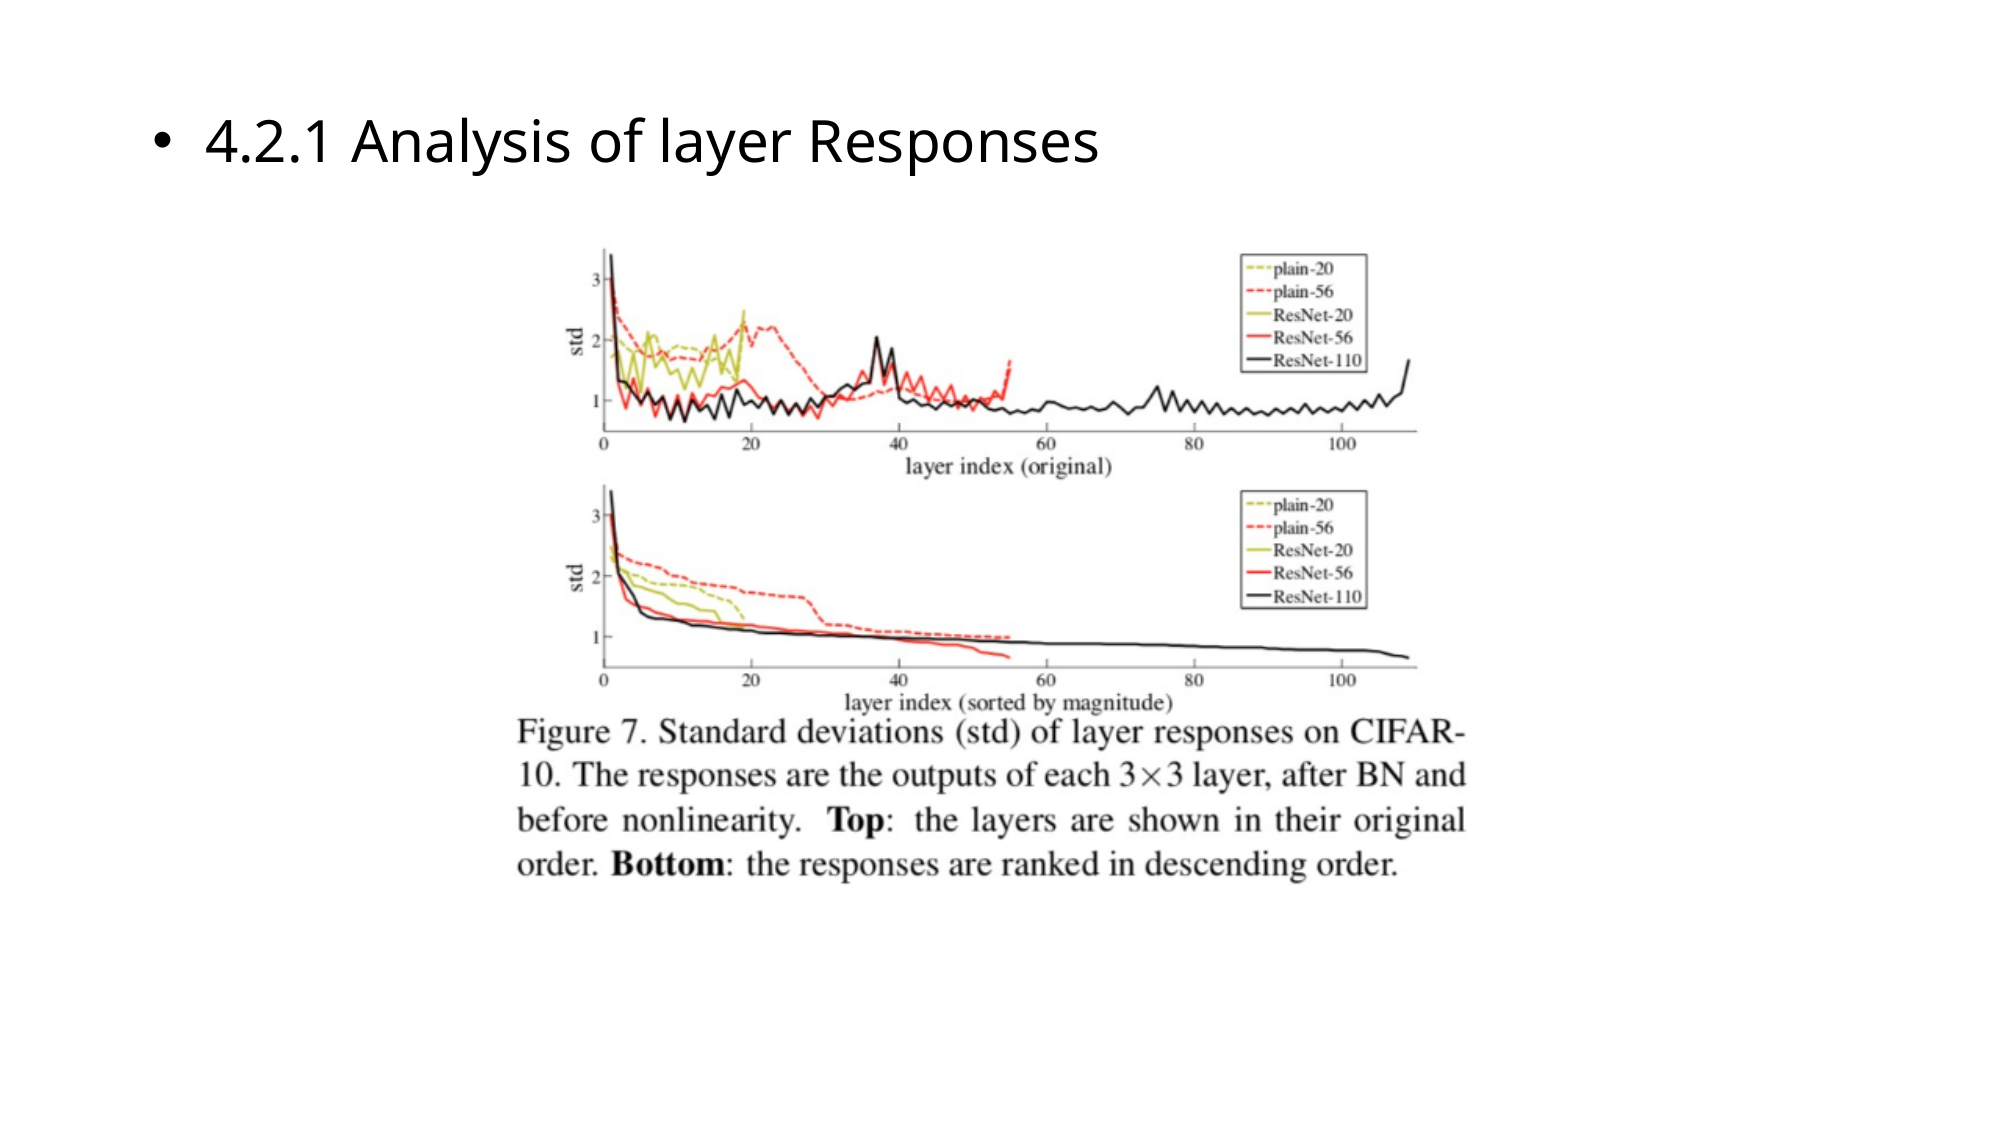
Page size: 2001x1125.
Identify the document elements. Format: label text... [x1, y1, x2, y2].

list 4.2.1 Analysis of layer Responses [137, 104, 1863, 819]
picture [508, 221, 1492, 904]
